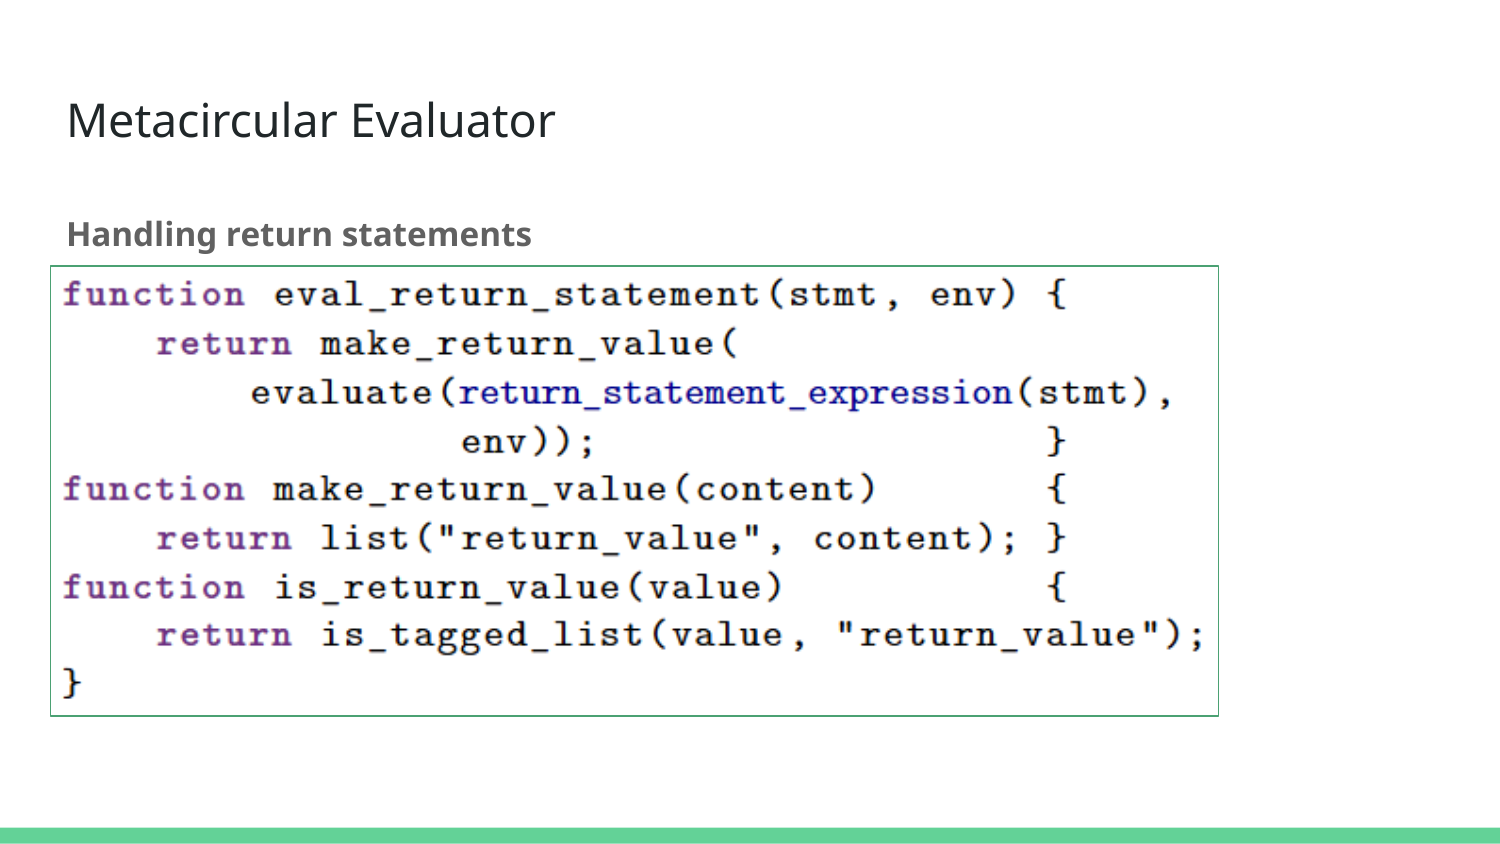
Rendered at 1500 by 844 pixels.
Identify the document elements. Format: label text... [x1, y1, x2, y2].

picture [50, 266, 1219, 716]
list Handling return statements [51, 189, 1449, 806]
title Metacircular Evaluator [51, 72, 1449, 167]
